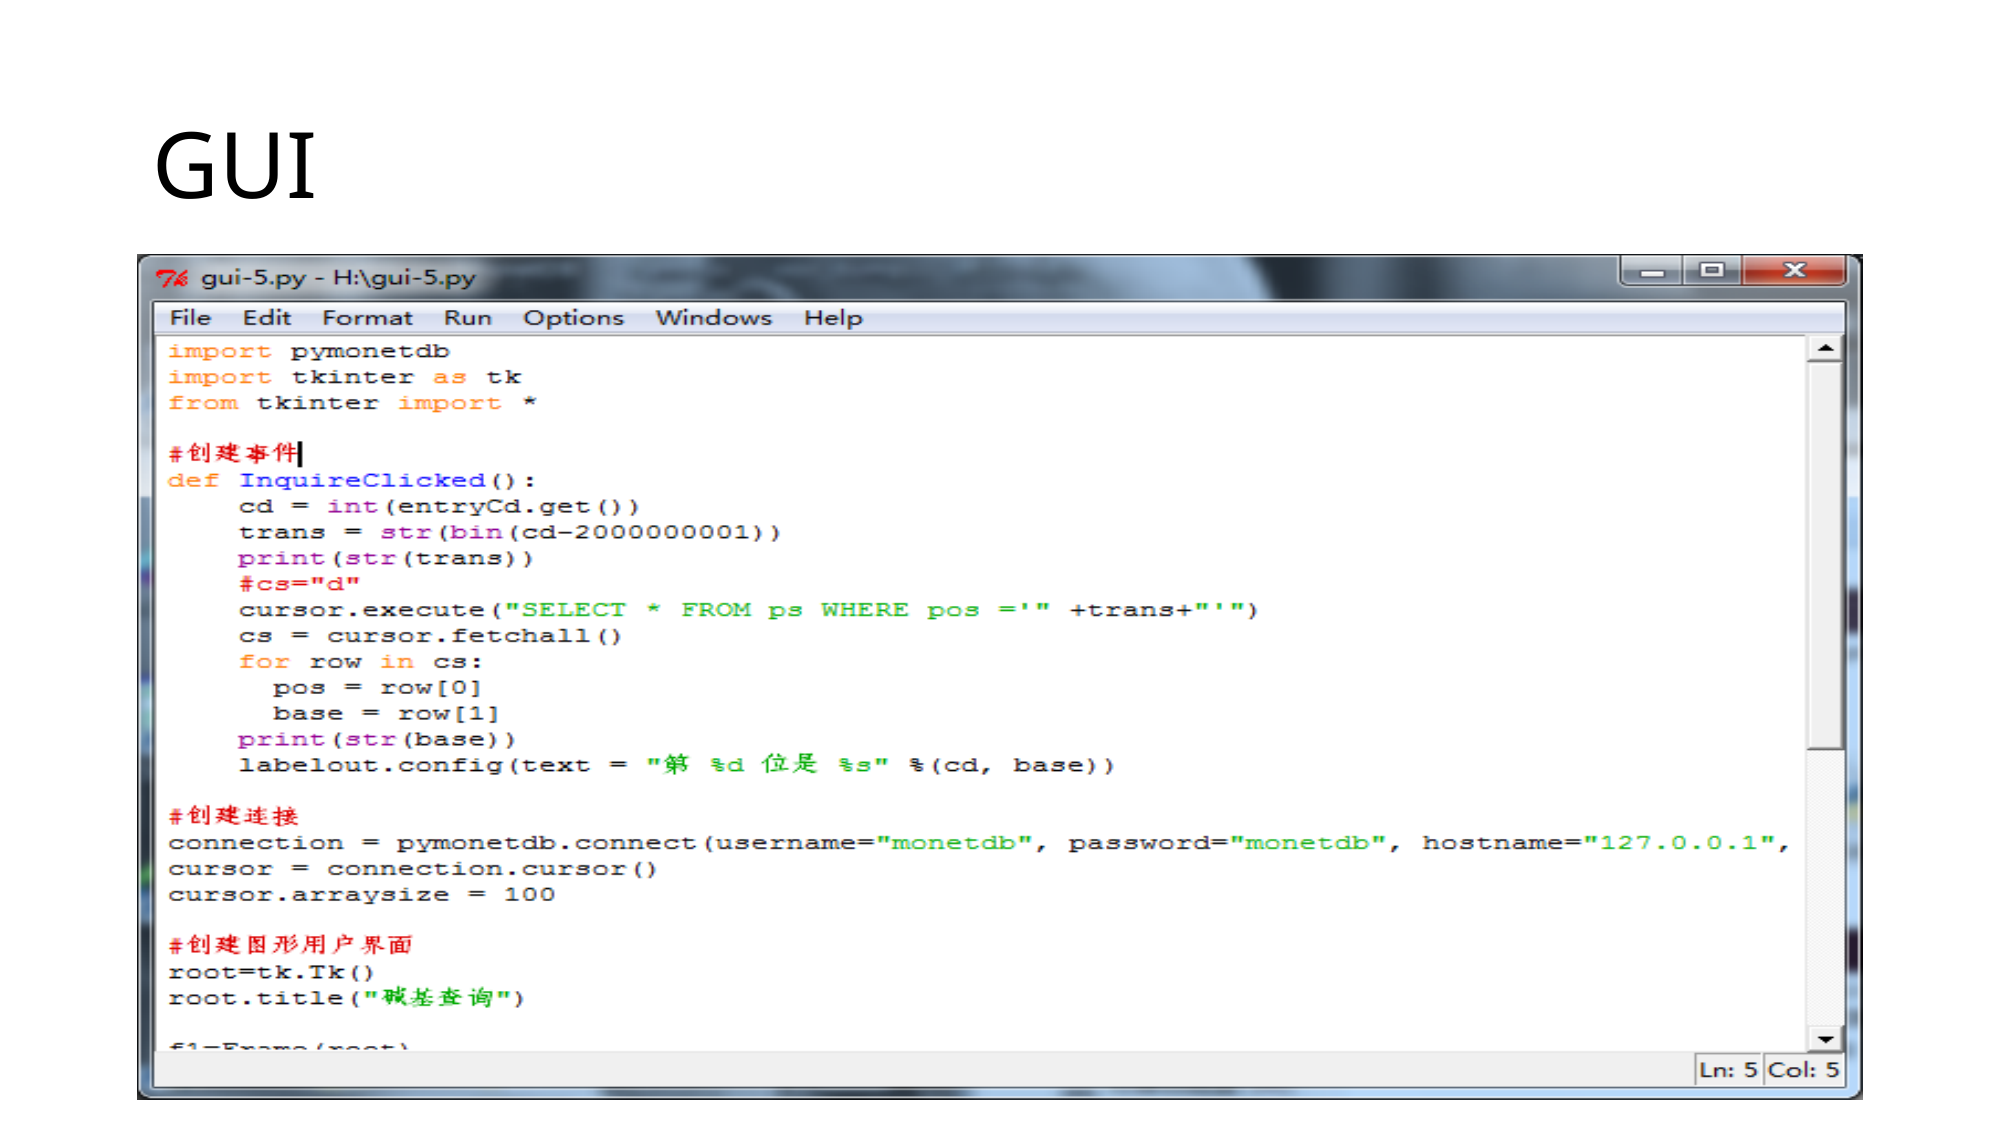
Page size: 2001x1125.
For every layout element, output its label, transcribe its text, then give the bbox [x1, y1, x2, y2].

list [137, 254, 1863, 1100]
title GUI [137, 59, 1863, 254]
